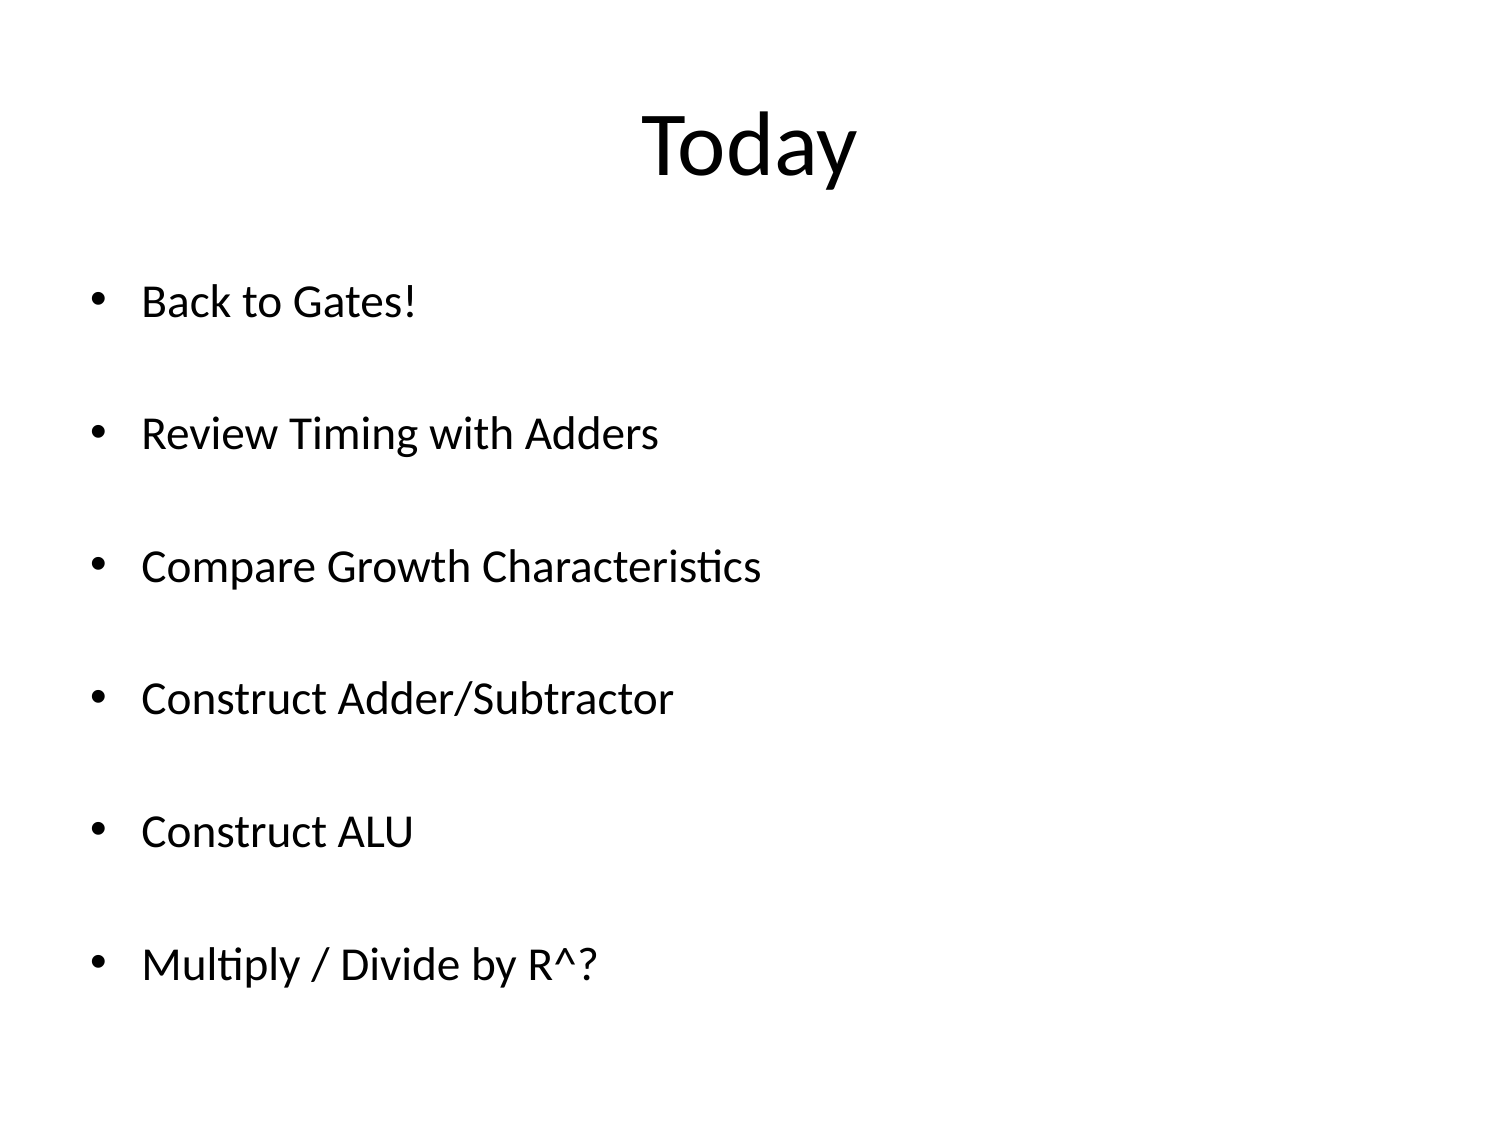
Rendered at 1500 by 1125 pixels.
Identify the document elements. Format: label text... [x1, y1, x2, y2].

list Back to Gates! Review Timing with Adders Compare Growth Characteristics Construct Adder/Subtractor Construct ALU Multiply / Divide by R^? [75, 262, 1425, 1005]
title Today [75, 45, 1425, 233]
